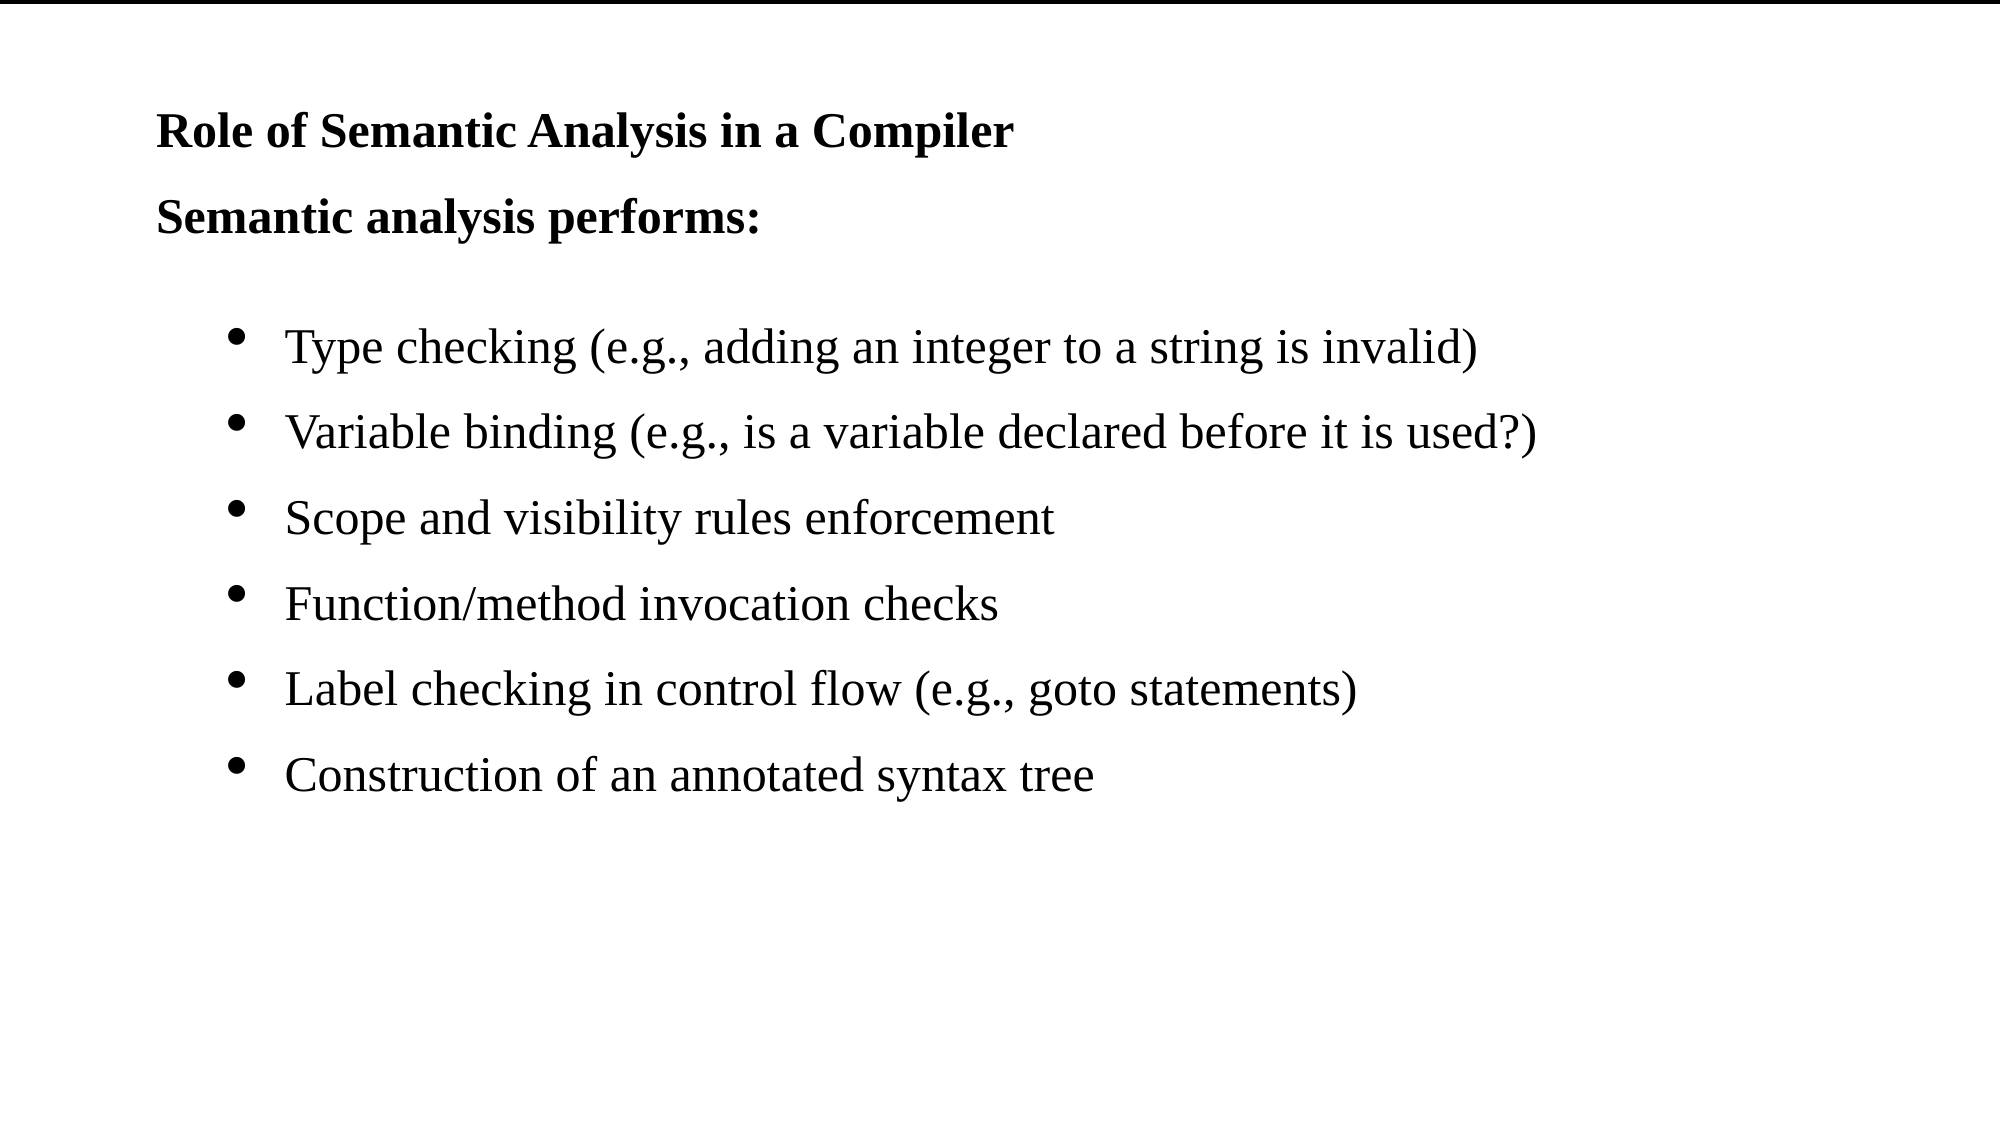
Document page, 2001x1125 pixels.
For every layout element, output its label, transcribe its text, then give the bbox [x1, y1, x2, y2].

text_box Role of Semantic Analysis in a Compiler Semantic analysis performs: [141, 81, 1141, 251]
text_box Type checking (e.g., adding an integer to a string is invalid) Variable binding (e.g., is a variable declared before it is used?) Scope and visibility rules enforcement Function/method invocation checks Label checking in control flow (e.g., goto statements) Construction of an annotated syntax tree [213, 296, 1772, 809]
